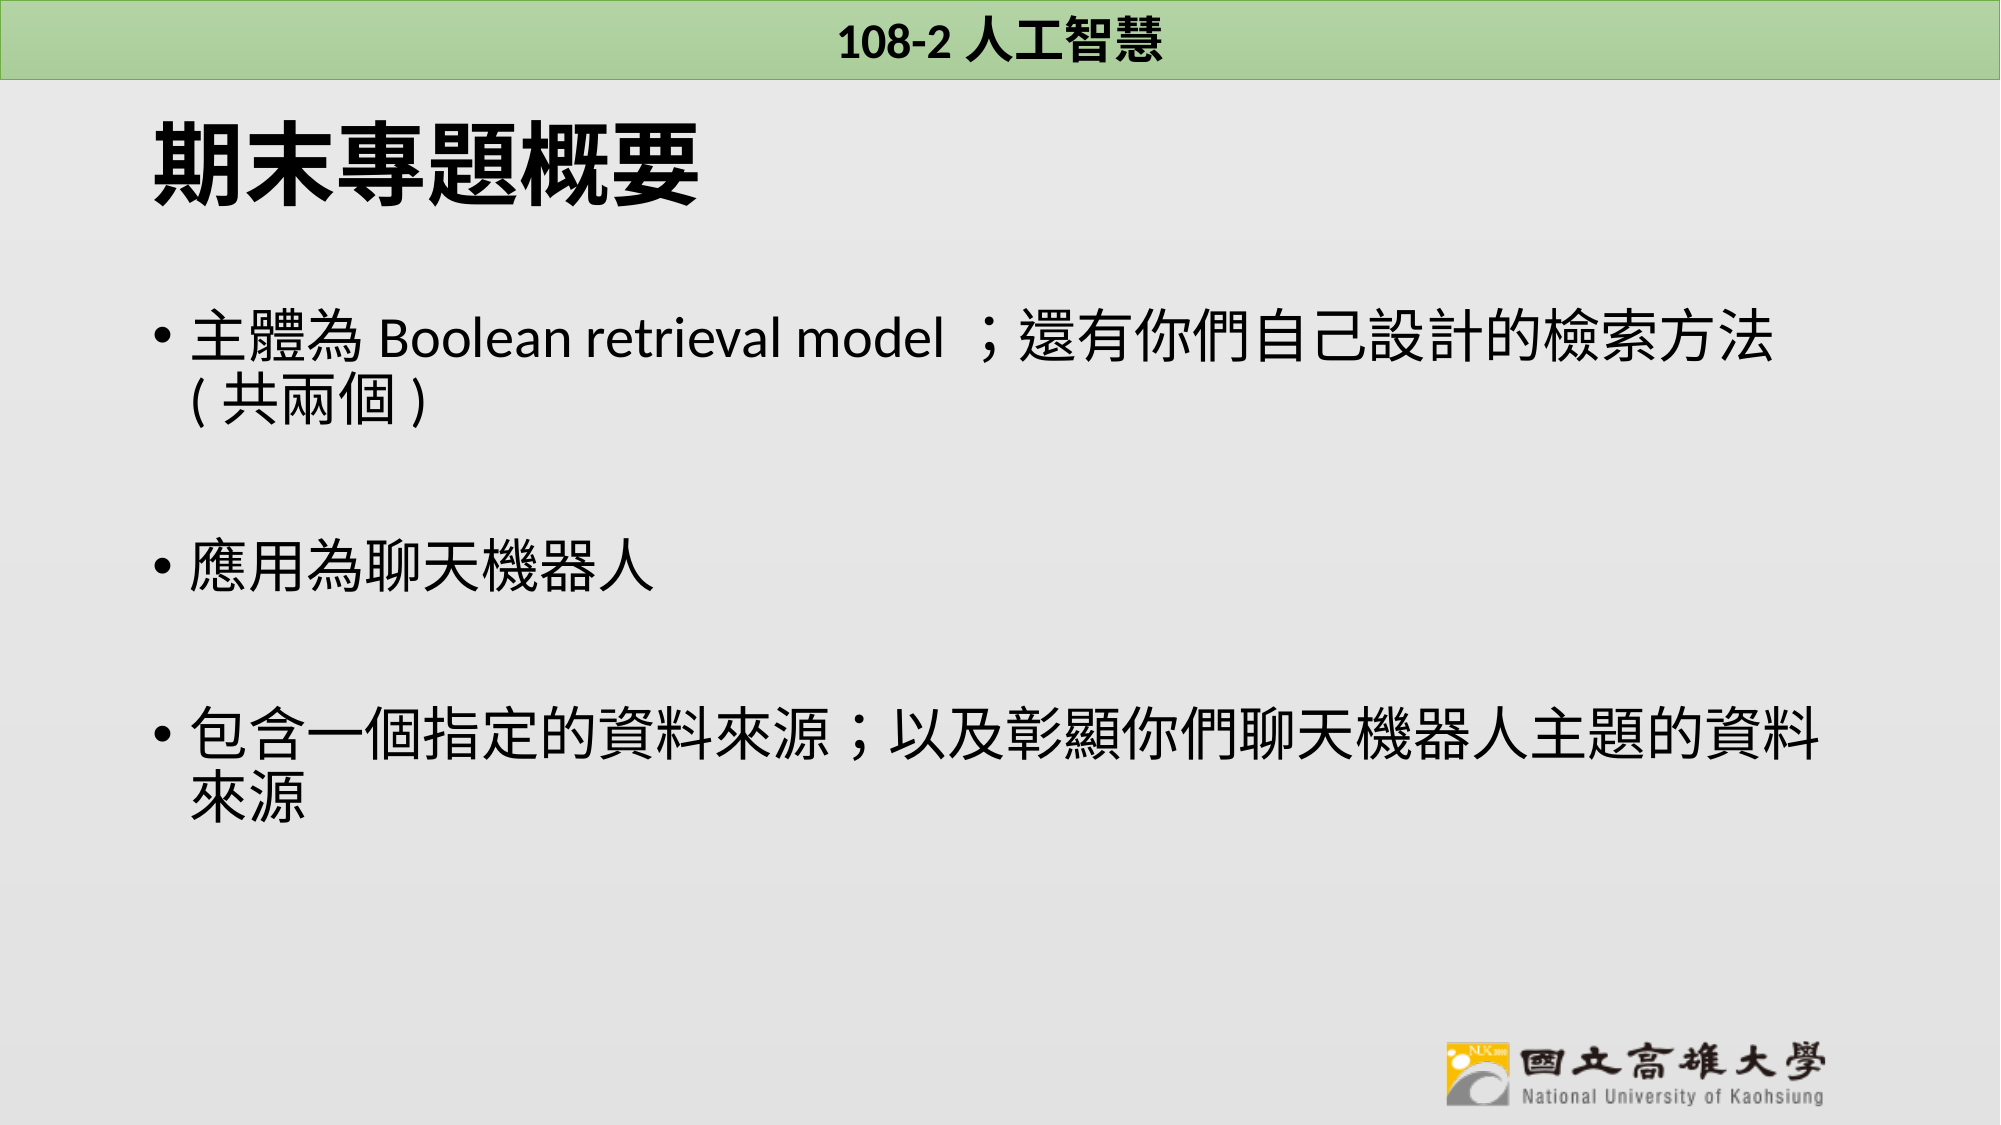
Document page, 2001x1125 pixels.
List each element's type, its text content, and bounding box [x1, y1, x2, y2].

picture [1442, 1035, 1832, 1110]
title 期末專題概要 [137, 59, 1863, 278]
list 主體為Boolean retrieval model；還有你們自己設計的檢索方法(共兩個) 應用為聊天機器人 包含一個指定的資料來源；以及彰顯你們聊天機器人主題的資料來源 [137, 299, 1863, 1014]
